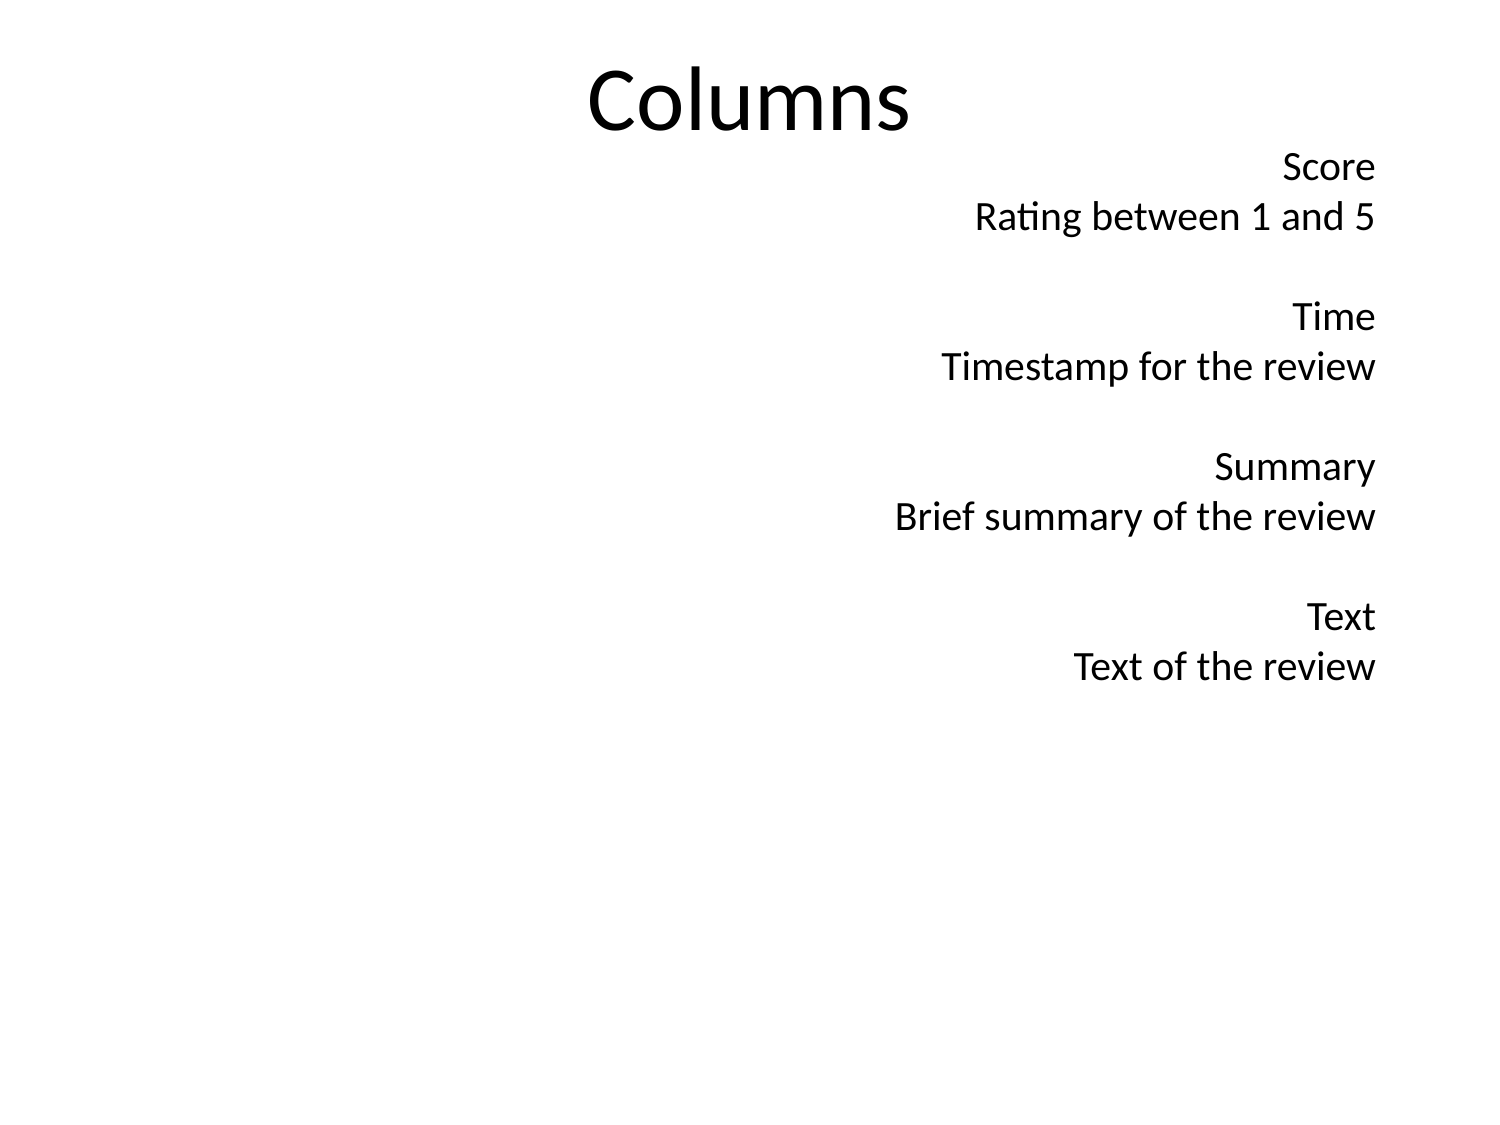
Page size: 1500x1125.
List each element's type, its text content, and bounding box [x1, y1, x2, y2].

title Columns [75, 0, 1425, 188]
text_box Score Rating between 1 and 5 Time Timestamp for the review Summary Brief summary of the review Text Text of the review [115, 131, 1391, 697]
